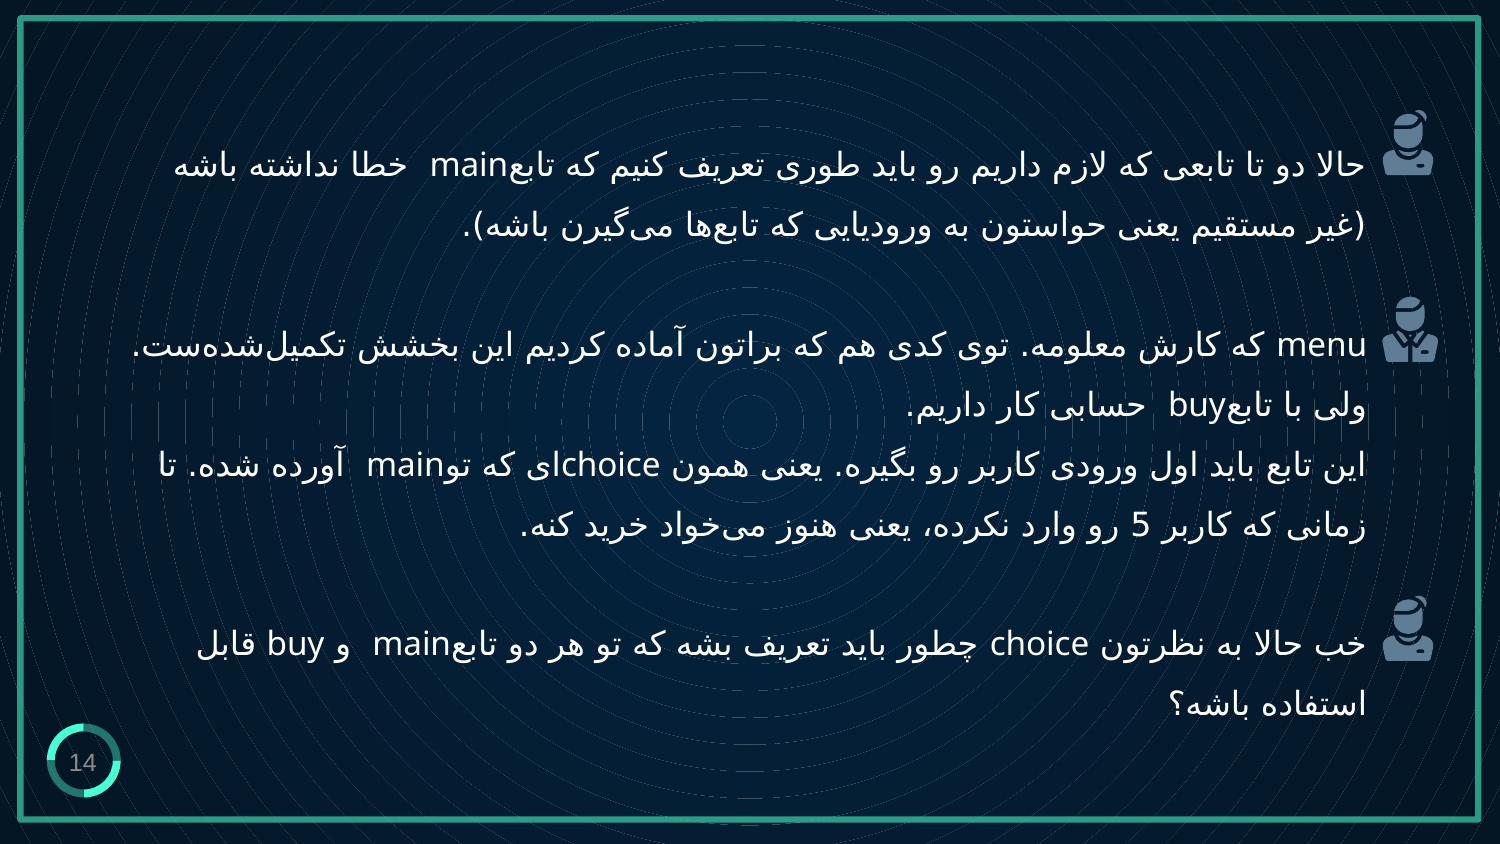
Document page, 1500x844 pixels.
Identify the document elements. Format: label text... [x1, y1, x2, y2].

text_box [1381, 109, 1435, 176]
title حالا دو تا تابعی که لازم داریم رو باید طوری تعریف کنیم که تابعmain خطا نداشته باشه (غیر مستقیم یعنی حواستون به ورودیایی که تابع‌ها می‌گیرن باشه). menu که کارش معلومه. توی کدی هم که براتون آماده کردیم این بخشش تکمیل‌شد‌ه‌ست. ولی با تابعbuy حسابی کار داریم. این تابع باید اول ورودی کاربر رو بگیره. یعنی همون choiceای که توmain آورده شده. تا زمانی که کاربر 5 رو وارد نکرده، یعنی هنوز می‌خواد خرید کنه. خب حالا به نظرتون choice چطور باید تعریف بشه که تو هر دو تابعmain و buy قابل استفاده باشه؟ [114, 141, 1383, 745]
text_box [1381, 296, 1439, 363]
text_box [1381, 595, 1435, 662]
slide_number 14 [51, 732, 115, 790]
